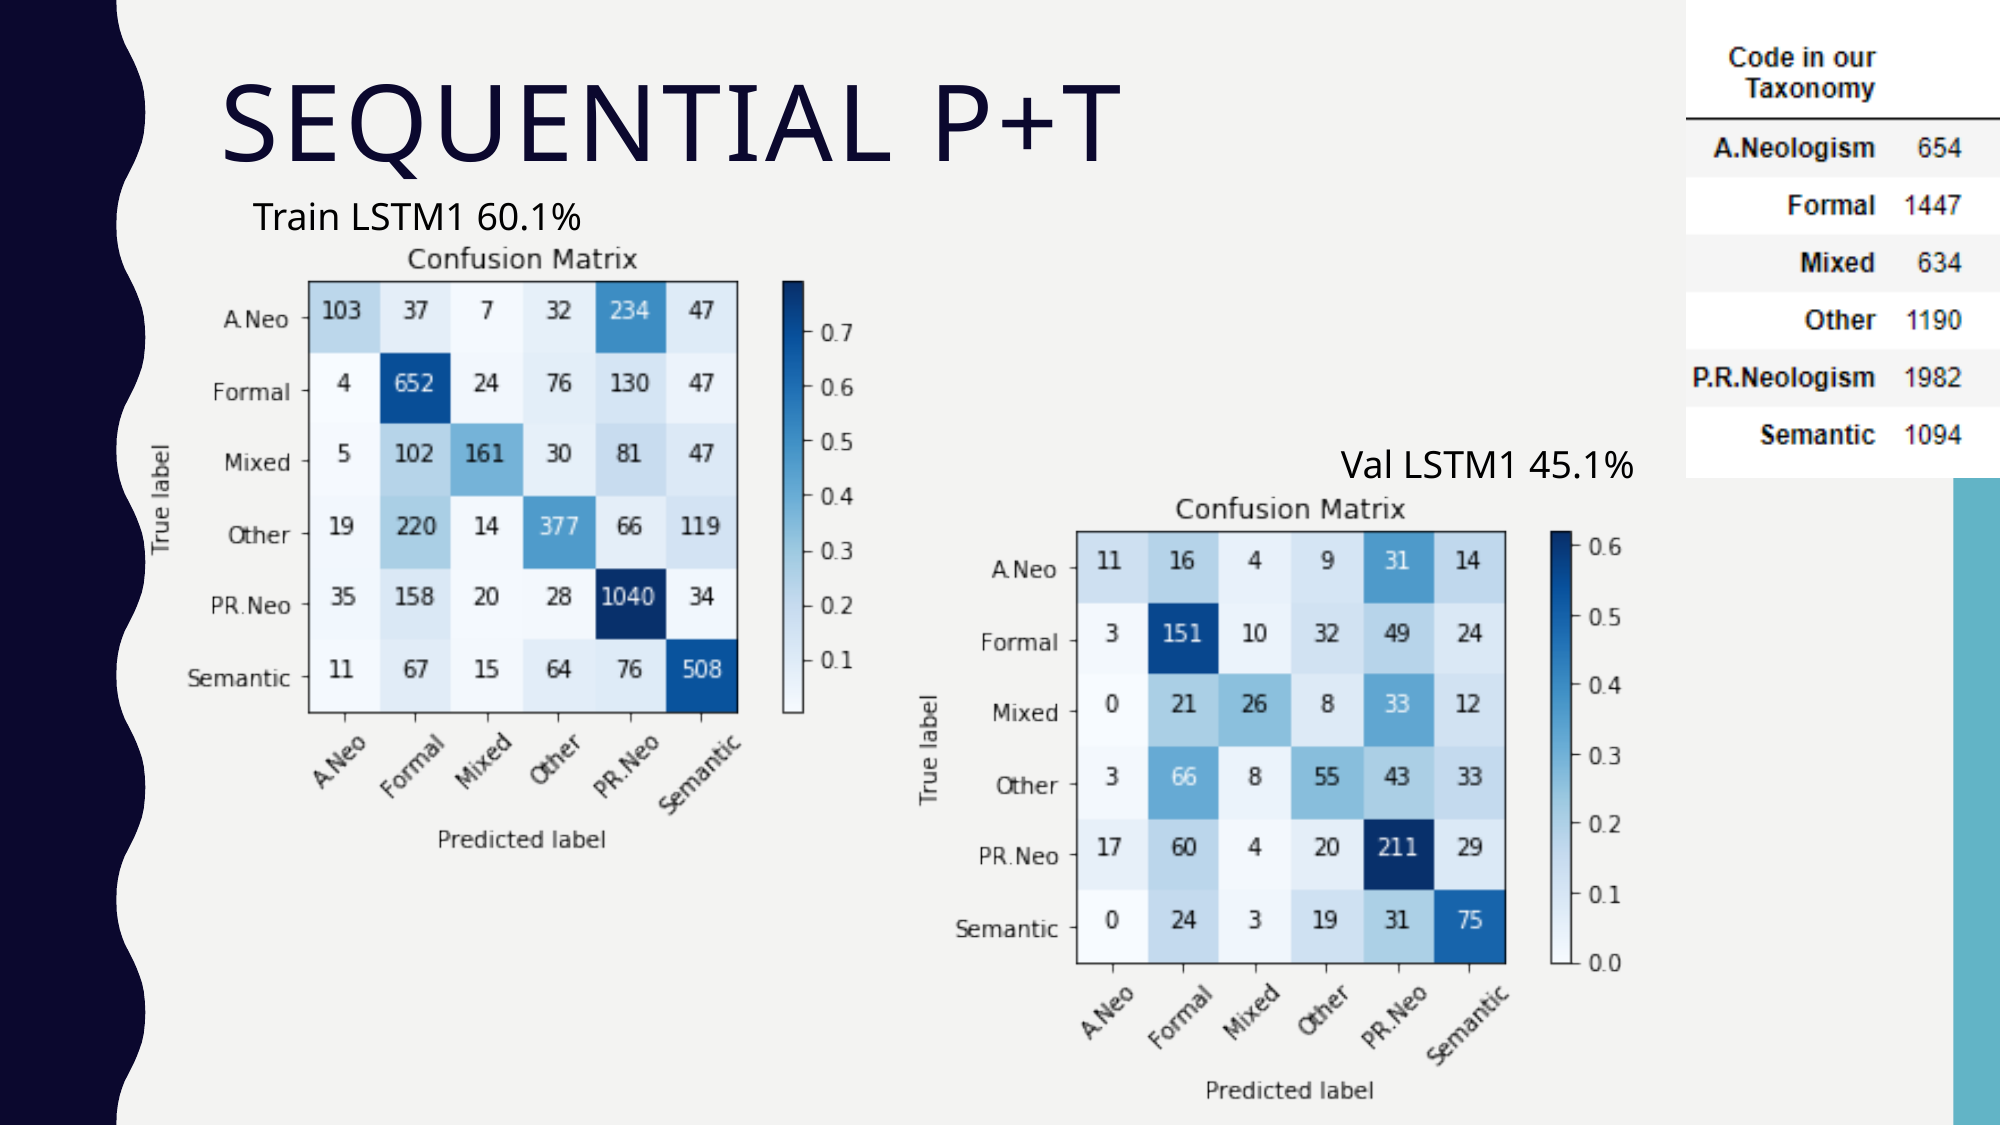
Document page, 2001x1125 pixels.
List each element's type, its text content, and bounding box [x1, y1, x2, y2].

text_box Train LSTM1 60.1% [238, 185, 660, 231]
picture [1686, 0, 2000, 478]
picture [905, 481, 1639, 1118]
picture [138, 231, 871, 867]
title Sequential P+T [205, 62, 1686, 308]
text_box Val LSTM1 45.1% [1326, 434, 1748, 494]
